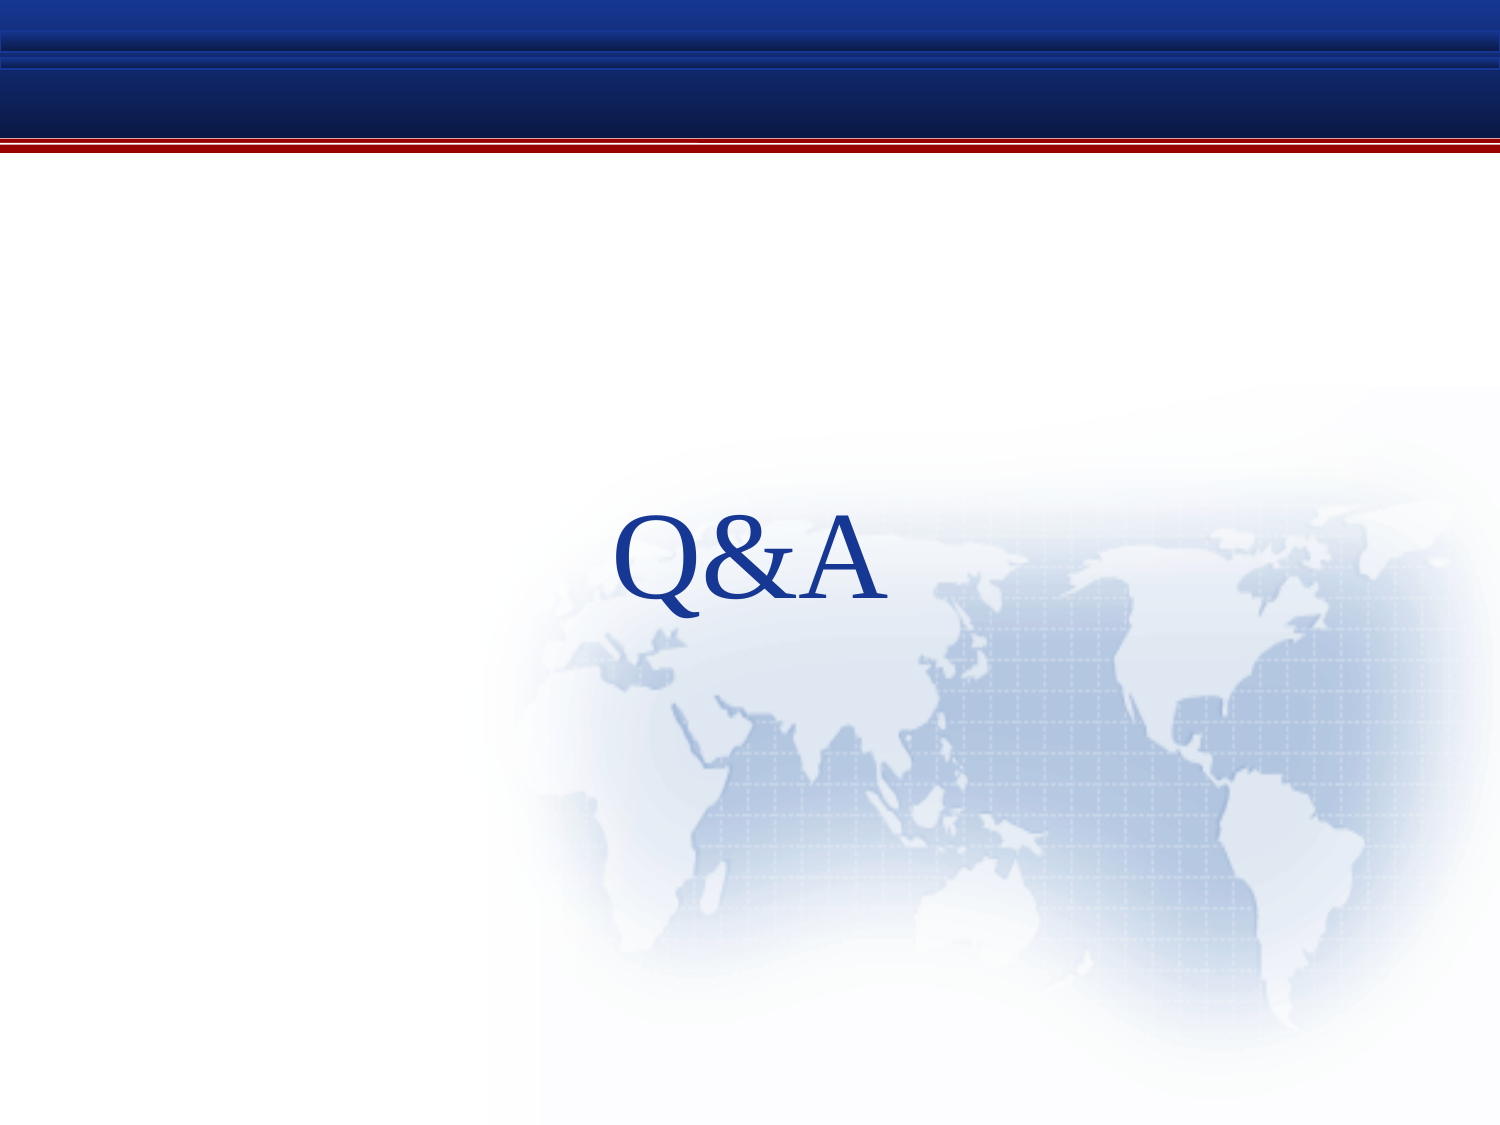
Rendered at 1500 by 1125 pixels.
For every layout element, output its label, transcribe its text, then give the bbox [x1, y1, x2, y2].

text_box Q&A [596, 466, 904, 631]
picture [407, 386, 1500, 1125]
